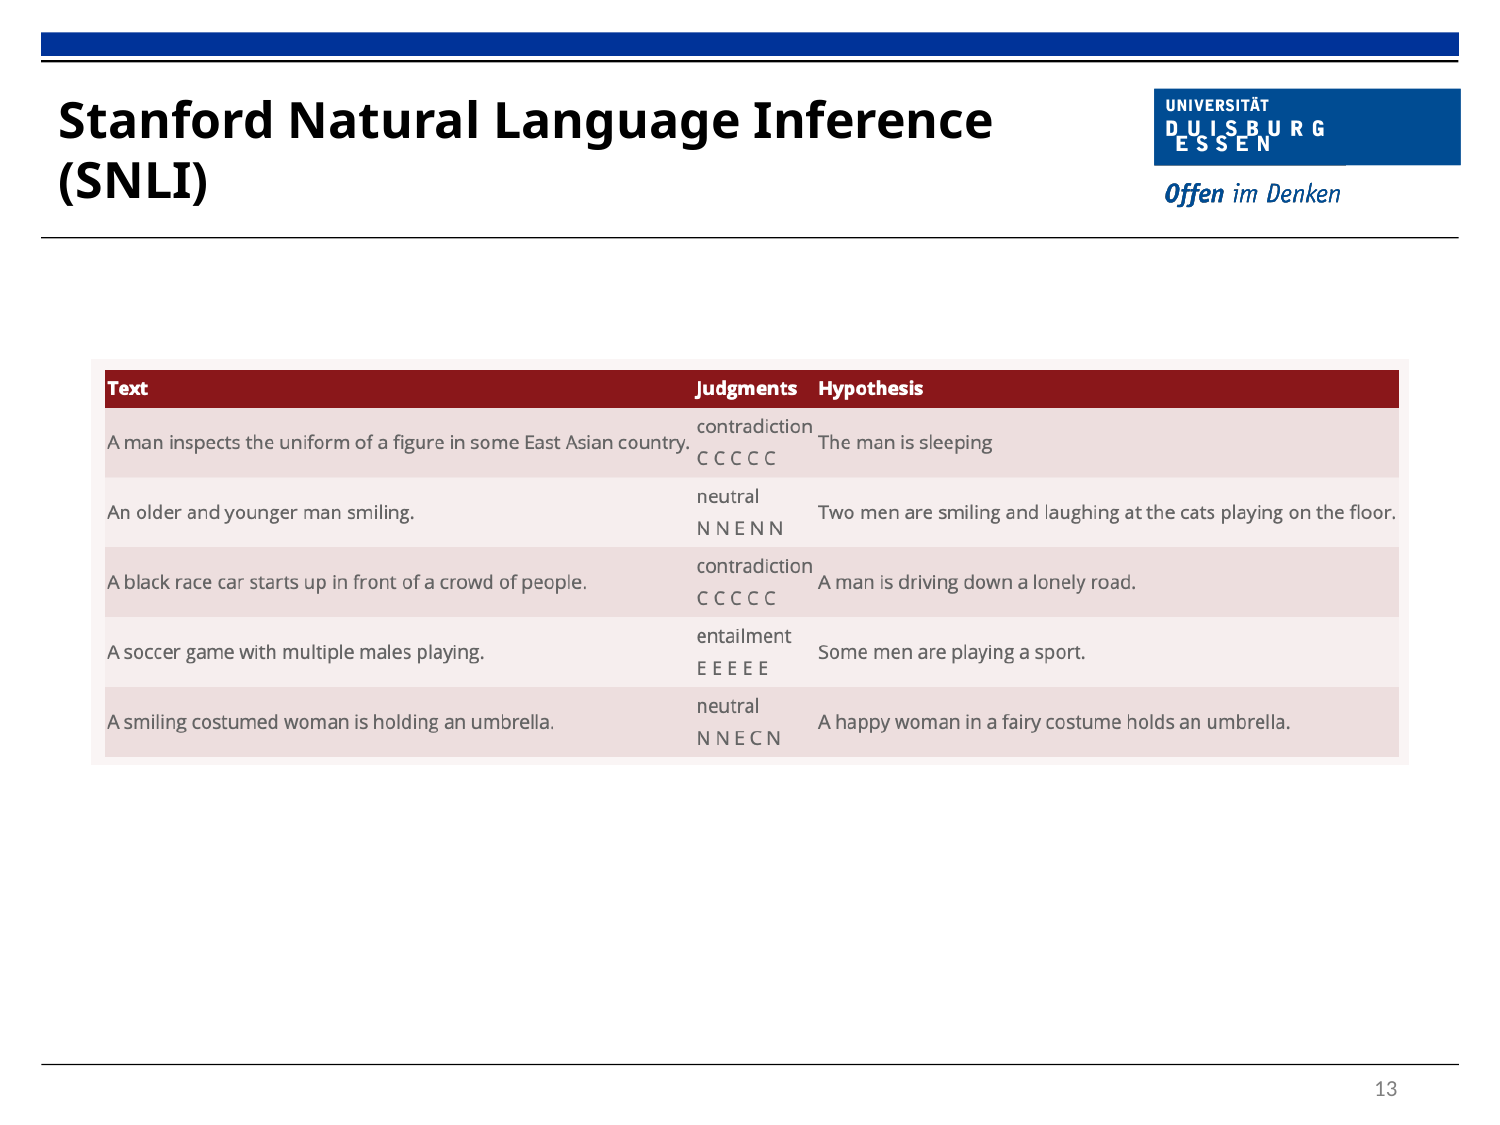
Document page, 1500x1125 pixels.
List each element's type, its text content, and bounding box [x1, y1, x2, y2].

title Stanford Natural Language Inference (SNLI) [58, 79, 1126, 218]
picture [91, 359, 1409, 766]
picture [1154, 80, 1461, 213]
